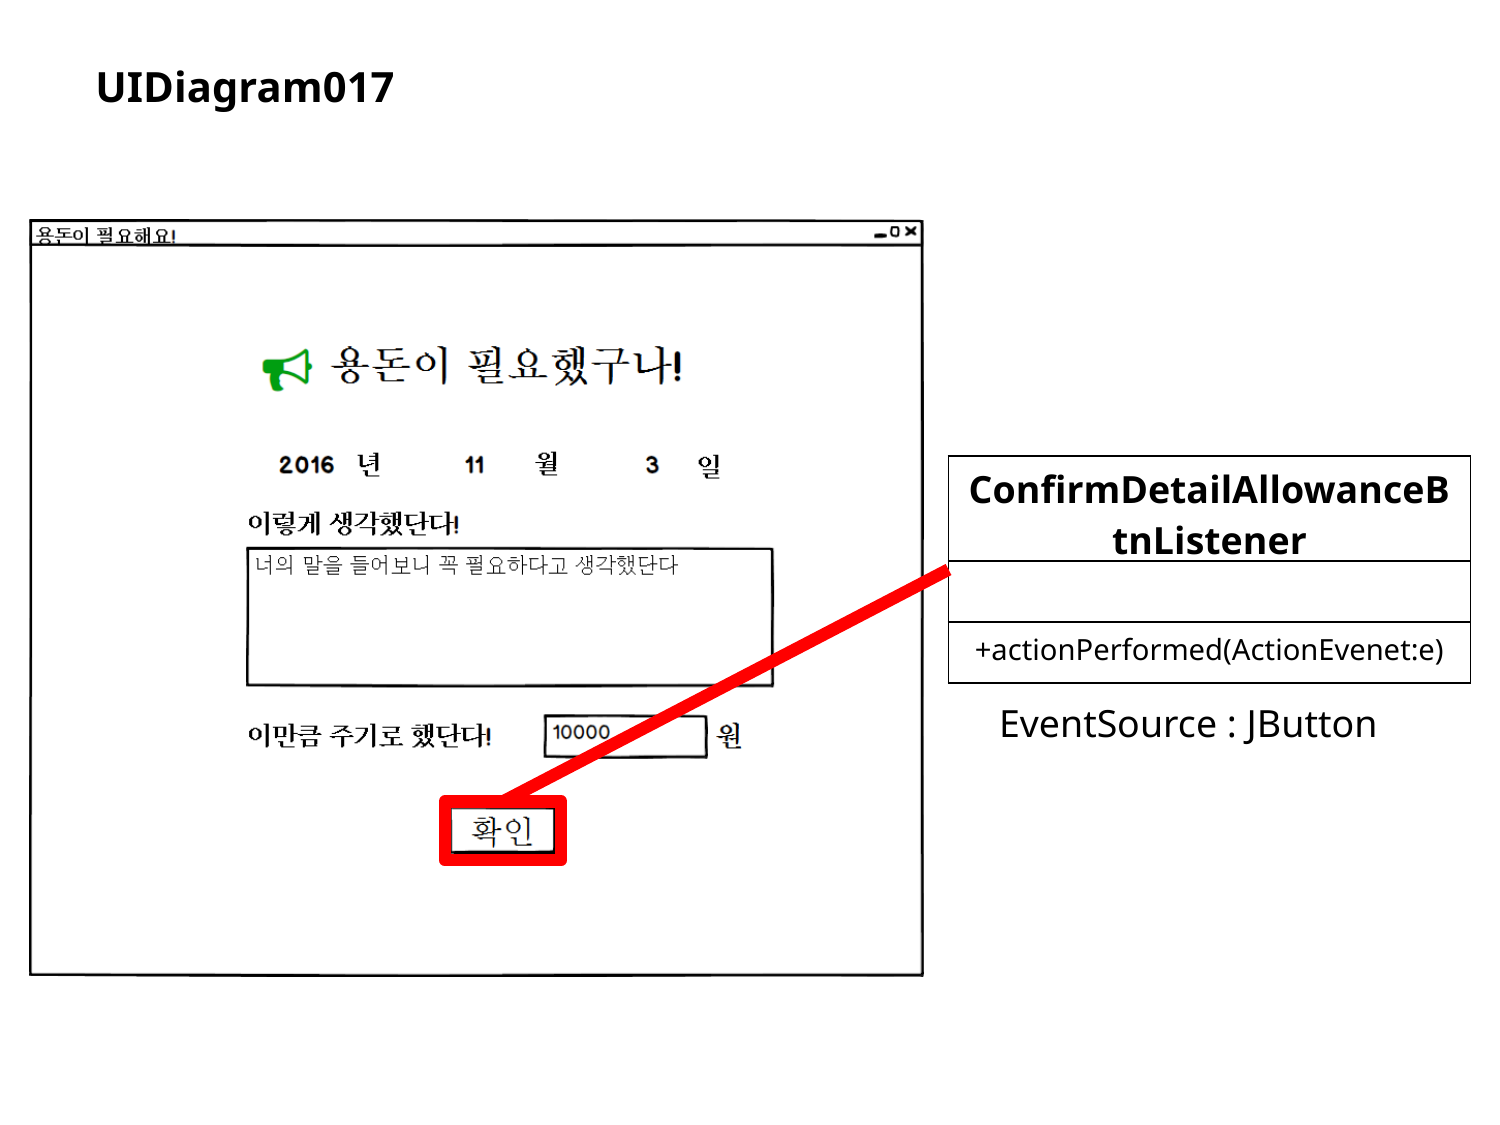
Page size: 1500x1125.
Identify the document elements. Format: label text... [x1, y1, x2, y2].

table_header ConfirmDetailAllowanceBtnListener [949, 457, 1470, 560]
picture [29, 219, 925, 977]
text_box EventSource : JButton [984, 692, 1393, 753]
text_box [502, 569, 949, 802]
table_cell +actionPerformed(ActionEvenet:e) [952, 623, 1470, 682]
text_box UIDiagram017 [80, 53, 410, 118]
table_cell [949, 562, 1470, 621]
